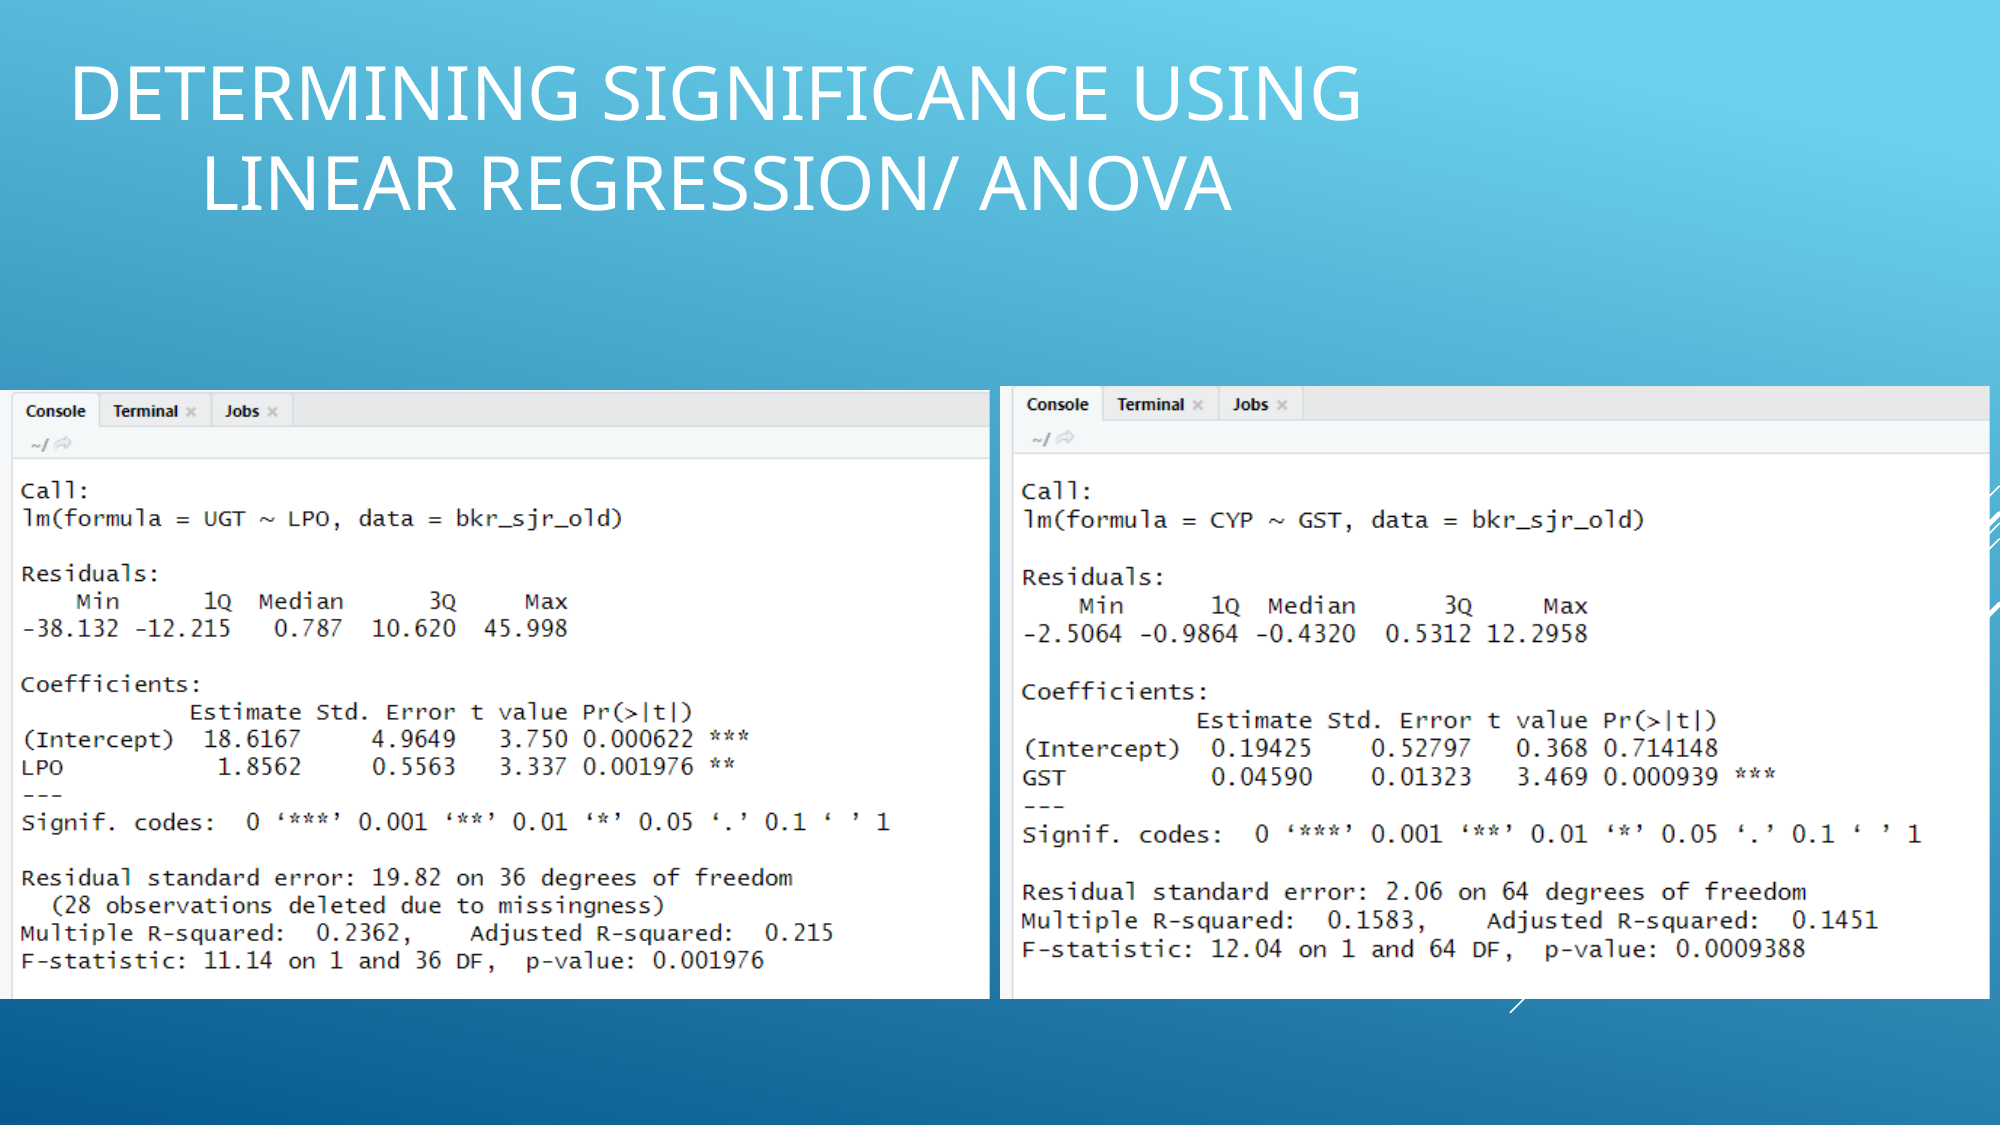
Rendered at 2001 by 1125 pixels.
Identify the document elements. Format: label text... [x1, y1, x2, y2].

title Determining Significance using Linear Regression/ ANOVA [16, 12, 1417, 260]
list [999, 386, 1990, 999]
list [0, 389, 990, 999]
